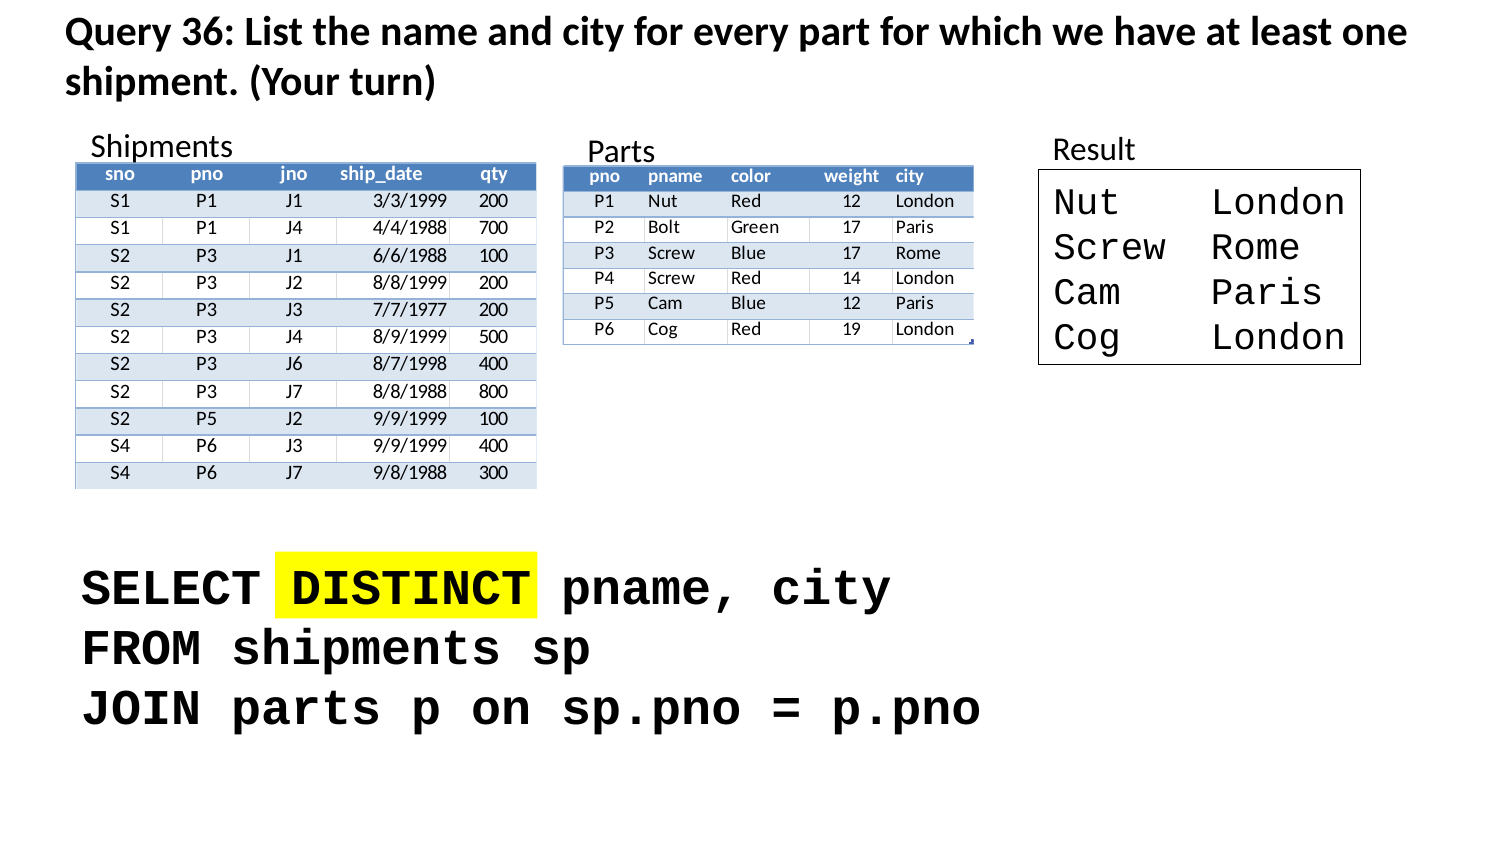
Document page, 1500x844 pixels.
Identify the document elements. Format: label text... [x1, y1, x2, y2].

picture [562, 165, 976, 346]
picture [74, 162, 538, 491]
text_box Shipments [75, 117, 249, 160]
text_box Query 36: List the name and city for every part for which we have at least one shipment. (Your turn) [50, 0, 1444, 112]
text_box SELECT DISTINCT pname, city FROM shipments sp JOIN parts p on sp.pno = p.pno [66, 546, 996, 742]
text_box Parts [572, 121, 671, 163]
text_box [1037, 119, 1414, 368]
